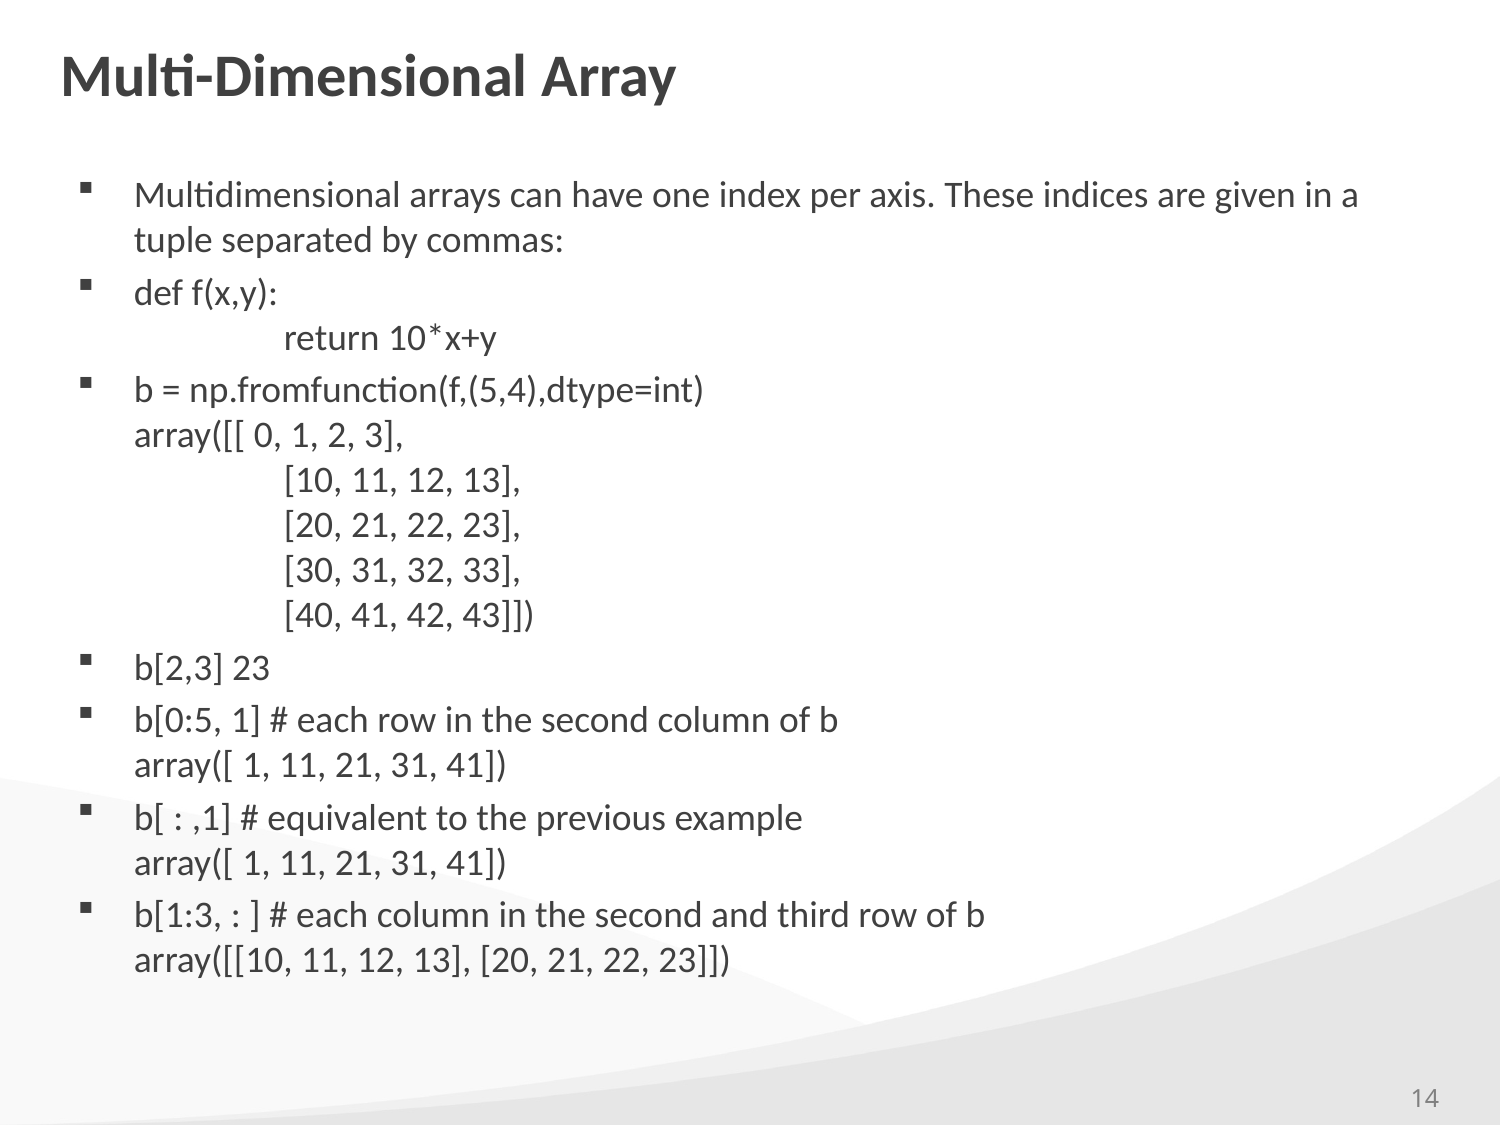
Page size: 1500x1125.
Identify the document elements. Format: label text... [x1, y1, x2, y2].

picture [0, 0, 1500, 1125]
list Multidimensional arrays can have one index per axis. These indices are given in a tuple separated by commas: def f(x,y): return 10*x+y b = np.fromfunction(f,(5,4),dtype=int) array([[ 0, 1, 2, 3], [10, 11, 12, 13], [20, 21, 22, 23], [30, 31, 32, 33], [40, 41, 42, 43]]) b[2,3] 23 b[0:5, 1] # each row in the second column of b array([ 1, 11, 21, 31, 41]) b[ : ,1] # equivalent to the previous example array([ 1, 11, 21, 31, 41]) b[1:3, : ] # each column in the second and third row of b array([[10, 11, 12, 13], [20, 21, 22, 23]]) [62, 162, 1413, 1013]
title Multi-Dimensional Array [45, 24, 1450, 120]
